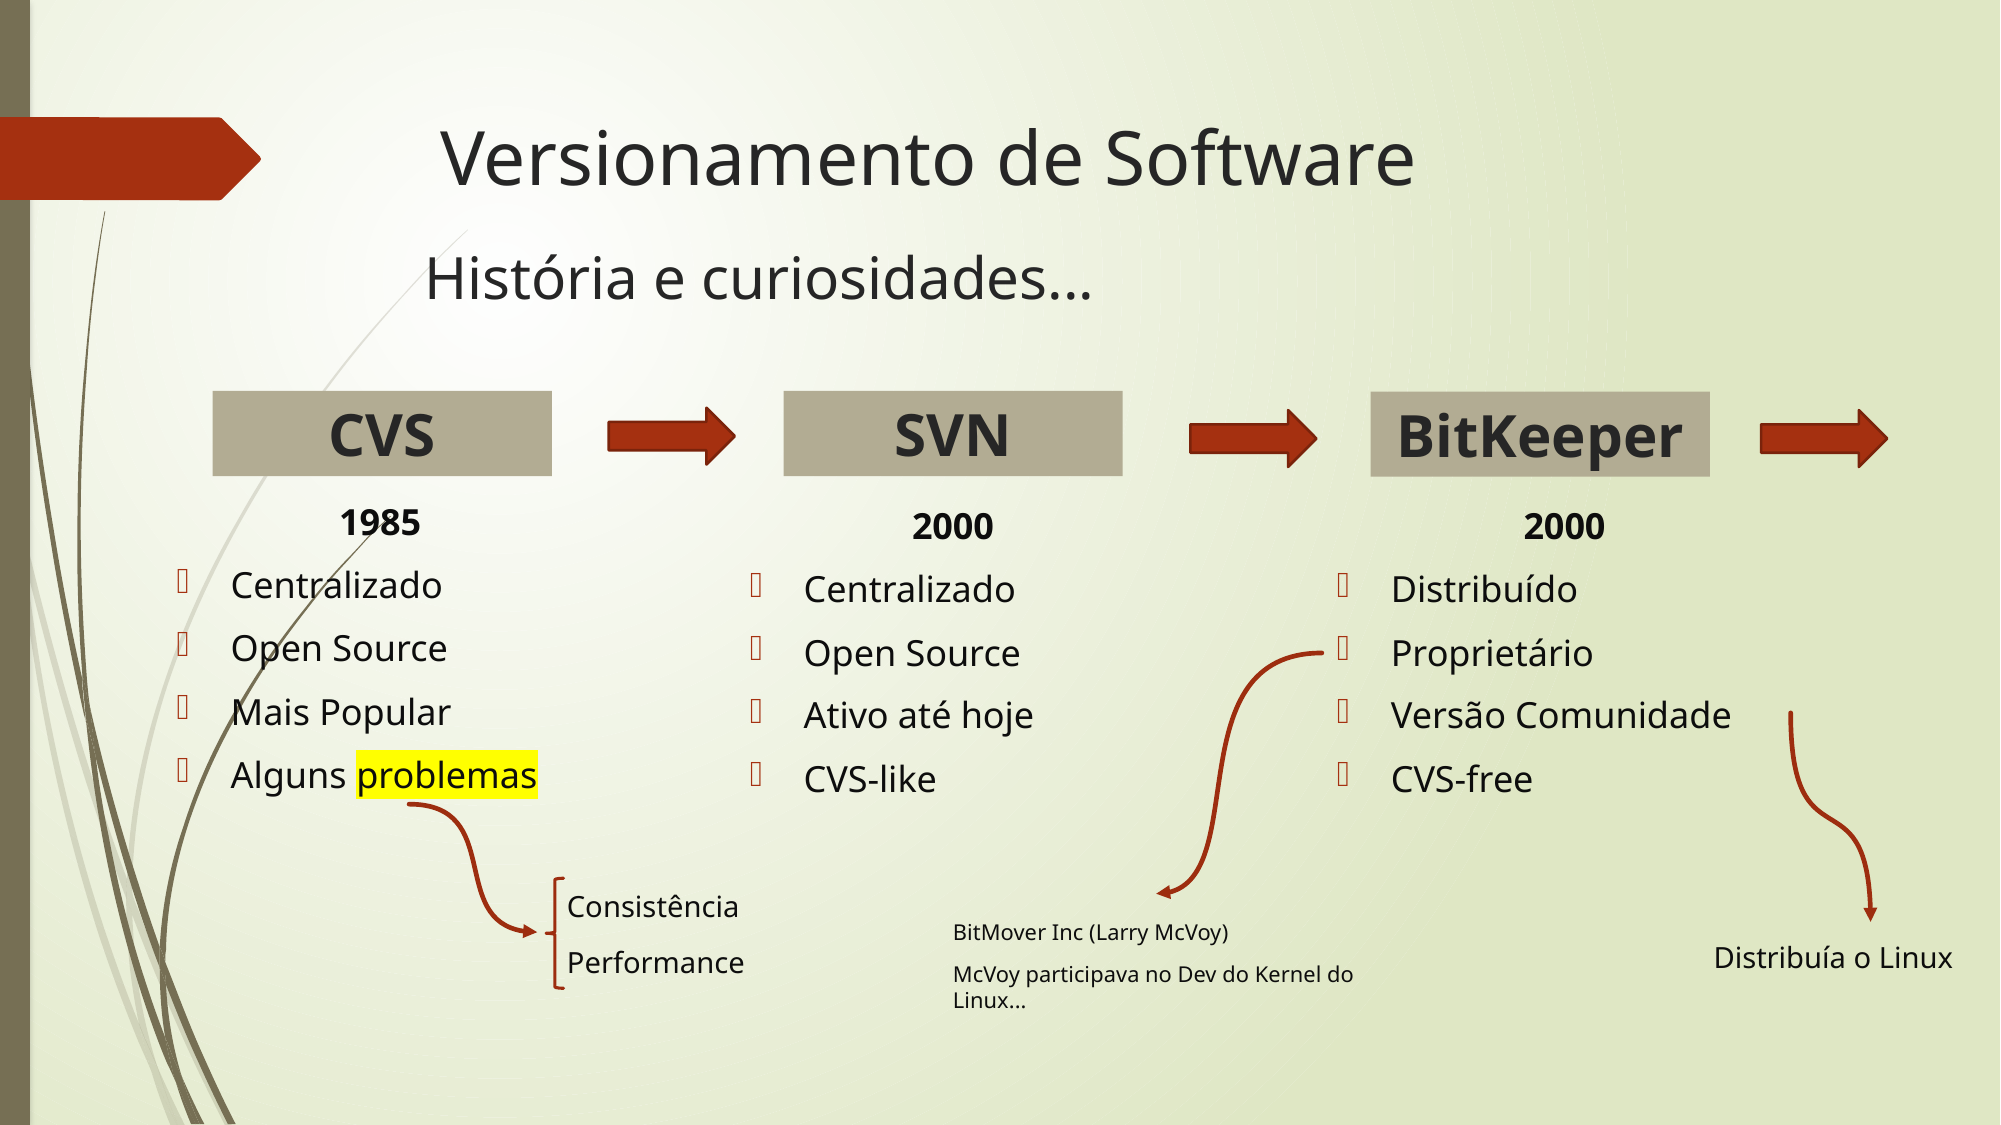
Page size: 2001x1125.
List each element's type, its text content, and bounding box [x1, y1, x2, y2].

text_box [408, 803, 538, 933]
text_box Distribuía o Linux [1698, 931, 1988, 1001]
text_box CVS [212, 390, 552, 477]
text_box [1790, 712, 1871, 922]
text_box [607, 406, 736, 466]
text_box [1189, 408, 1318, 469]
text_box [1156, 652, 1323, 894]
text_box BitKeeper [1370, 391, 1710, 477]
text_box [545, 877, 565, 990]
list 1985 Centralizado Open Source Mais Popular Alguns problemas [161, 492, 599, 806]
text_box SVN [783, 390, 1123, 477]
text_box 2000 Centralizado Open Source Ativo até hoje CVS-like [734, 496, 1172, 810]
text_box BitMover Inc (Larry McVoy) McVoy participava no Dev do Kernel do Linux... [937, 911, 1375, 1022]
title Versionamento de Software [425, 102, 1888, 313]
text_box 2000 Distribuído Proprietário Versão Comunidade CVS-free [1321, 496, 1808, 810]
text_box [1759, 408, 1889, 469]
text_box Consistência Performance [551, 880, 989, 991]
text_box História e curiosidades... [409, 233, 1123, 319]
